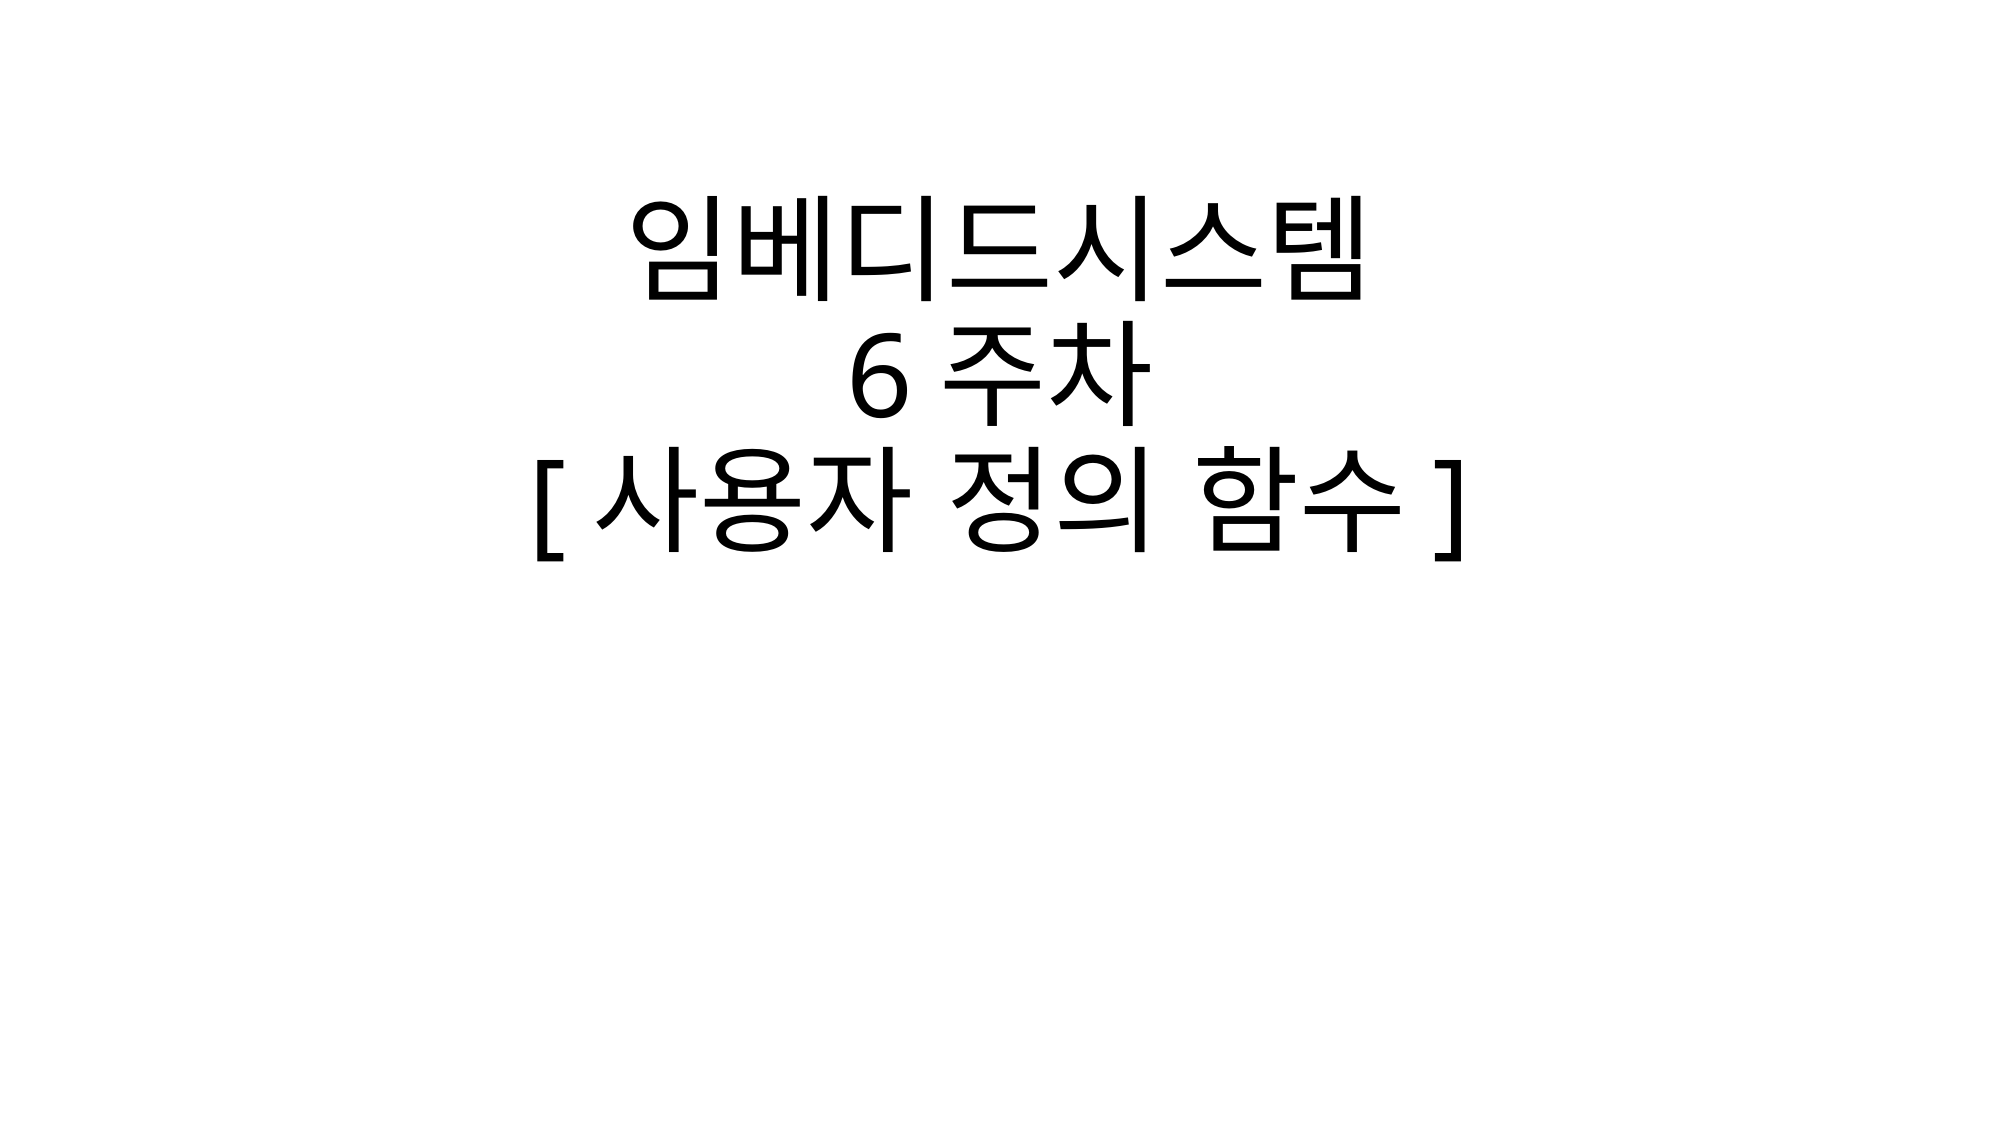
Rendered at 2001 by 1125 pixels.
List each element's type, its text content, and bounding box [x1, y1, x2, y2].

title 임베디드시스템 6주차 [사용자 정의 함수] [249, 184, 1750, 576]
